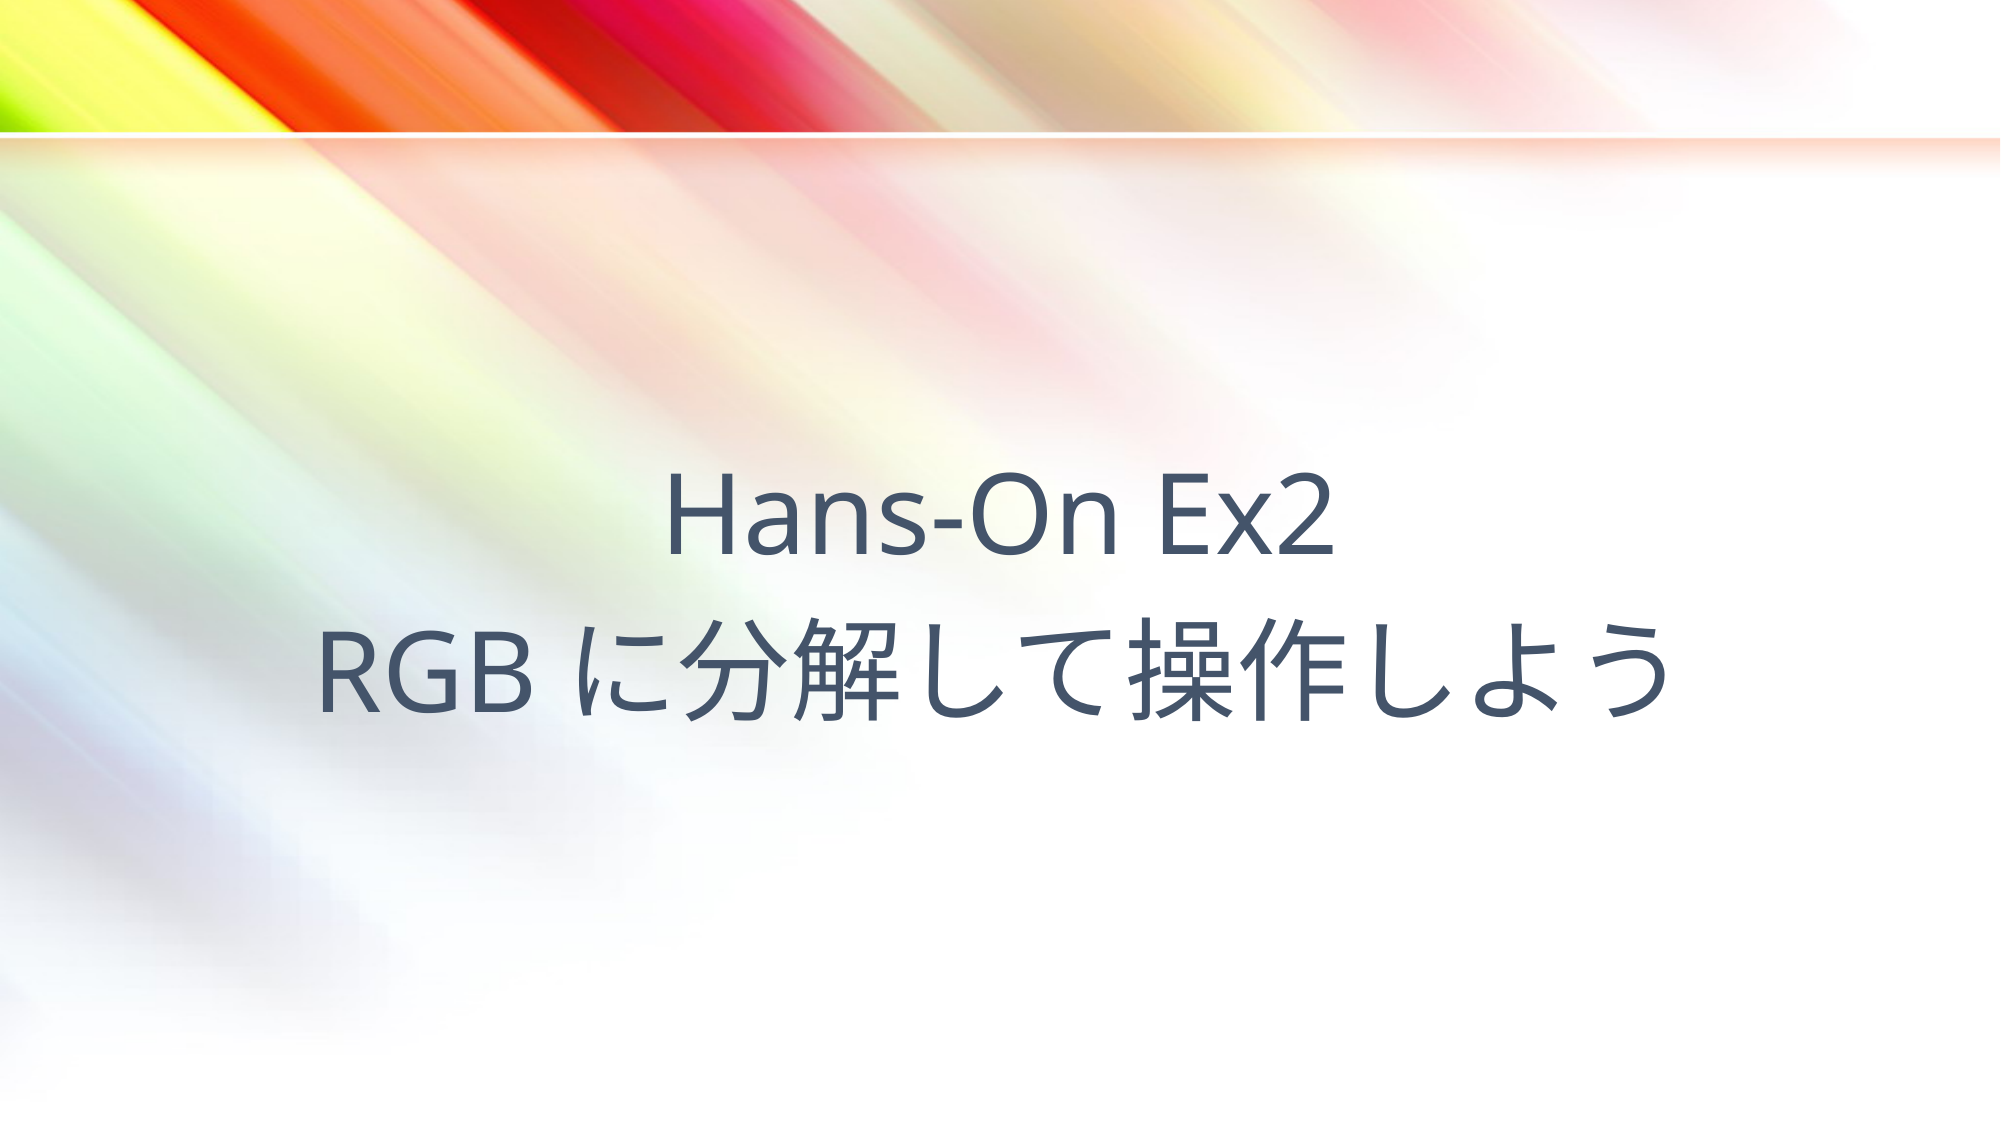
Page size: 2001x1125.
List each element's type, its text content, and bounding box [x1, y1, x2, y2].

picture [0, 0, 2001, 1125]
list Hans-On Ex2 RGBに分解して操作しよう [99, 172, 1900, 1005]
